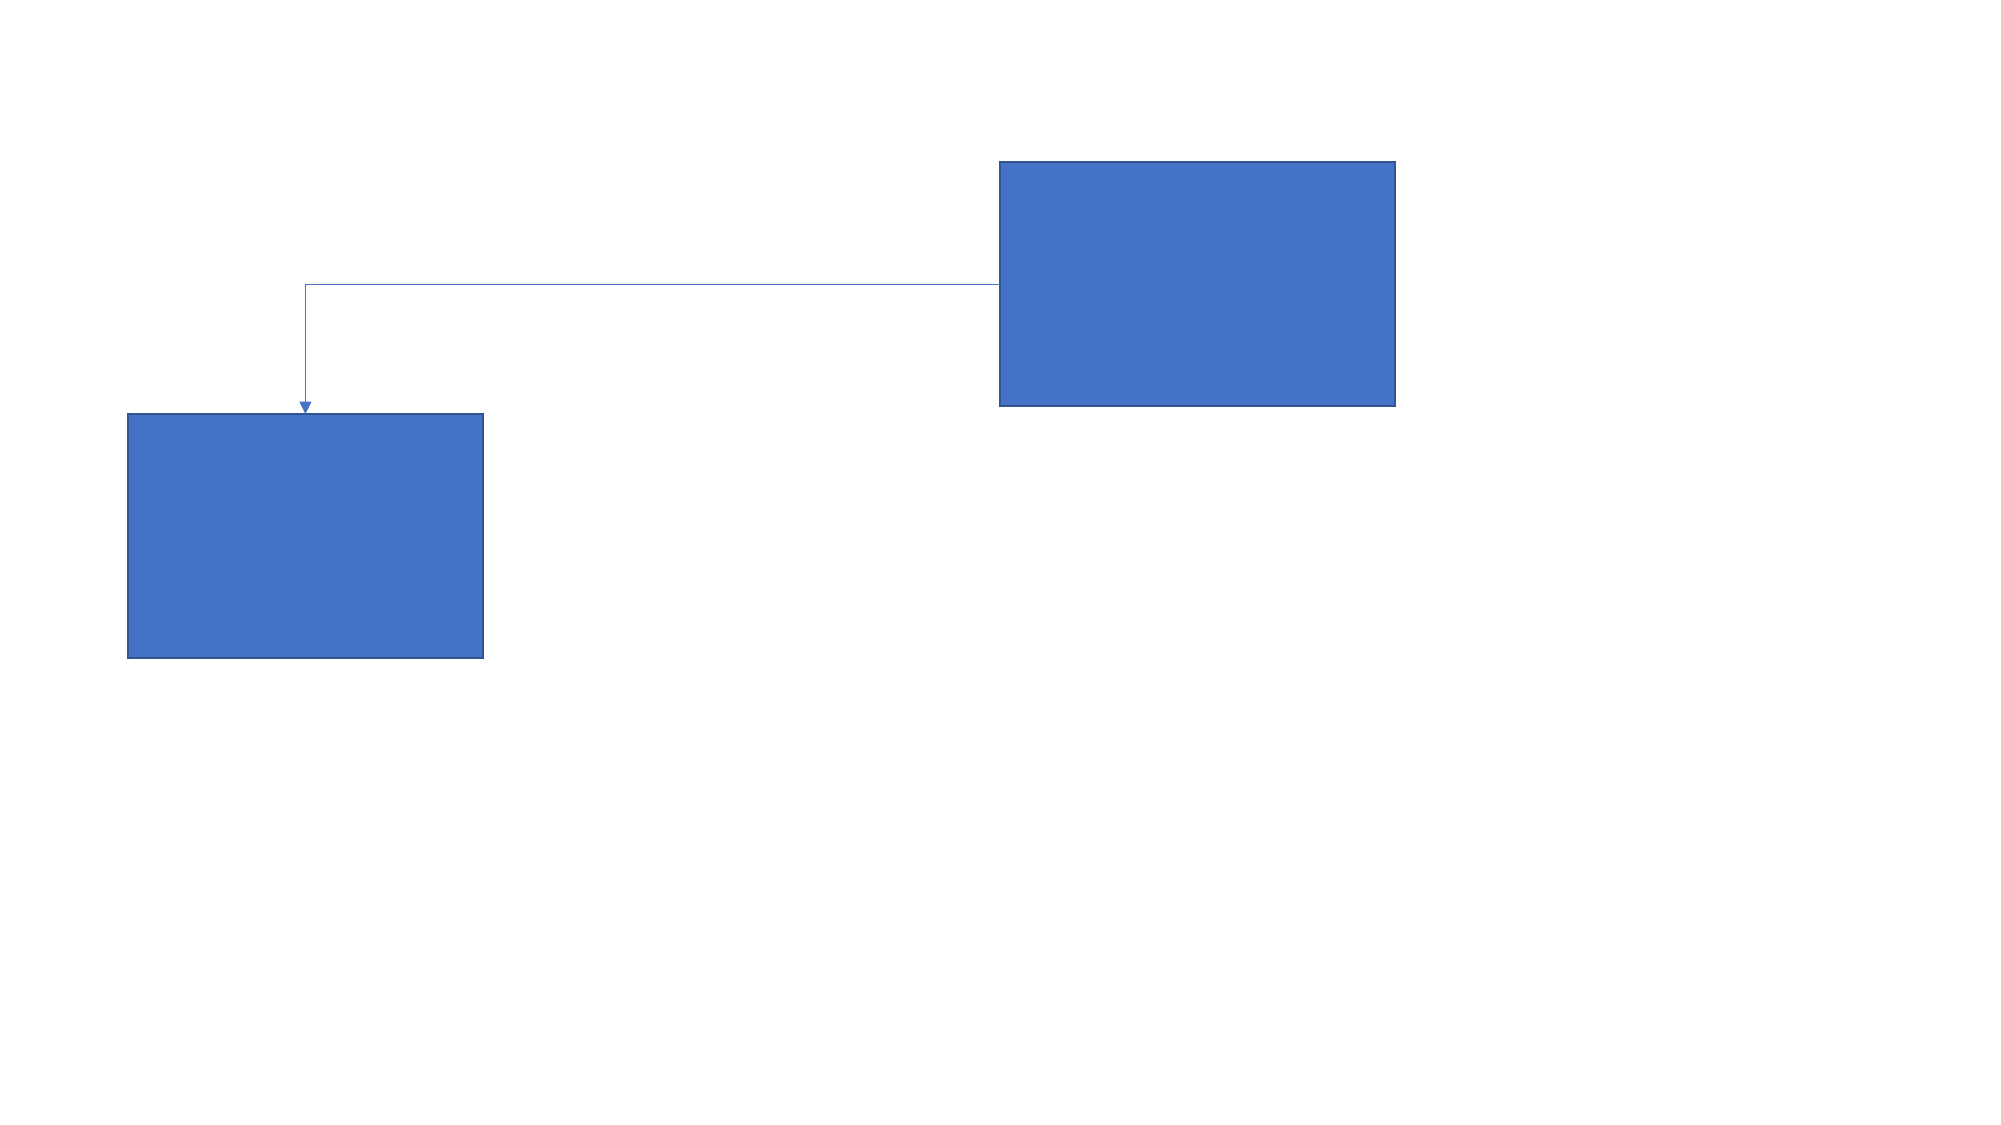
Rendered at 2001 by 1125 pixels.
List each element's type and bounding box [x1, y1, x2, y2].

text_box [305, 284, 1001, 414]
text_box [999, 161, 1396, 407]
text_box [127, 413, 484, 659]
